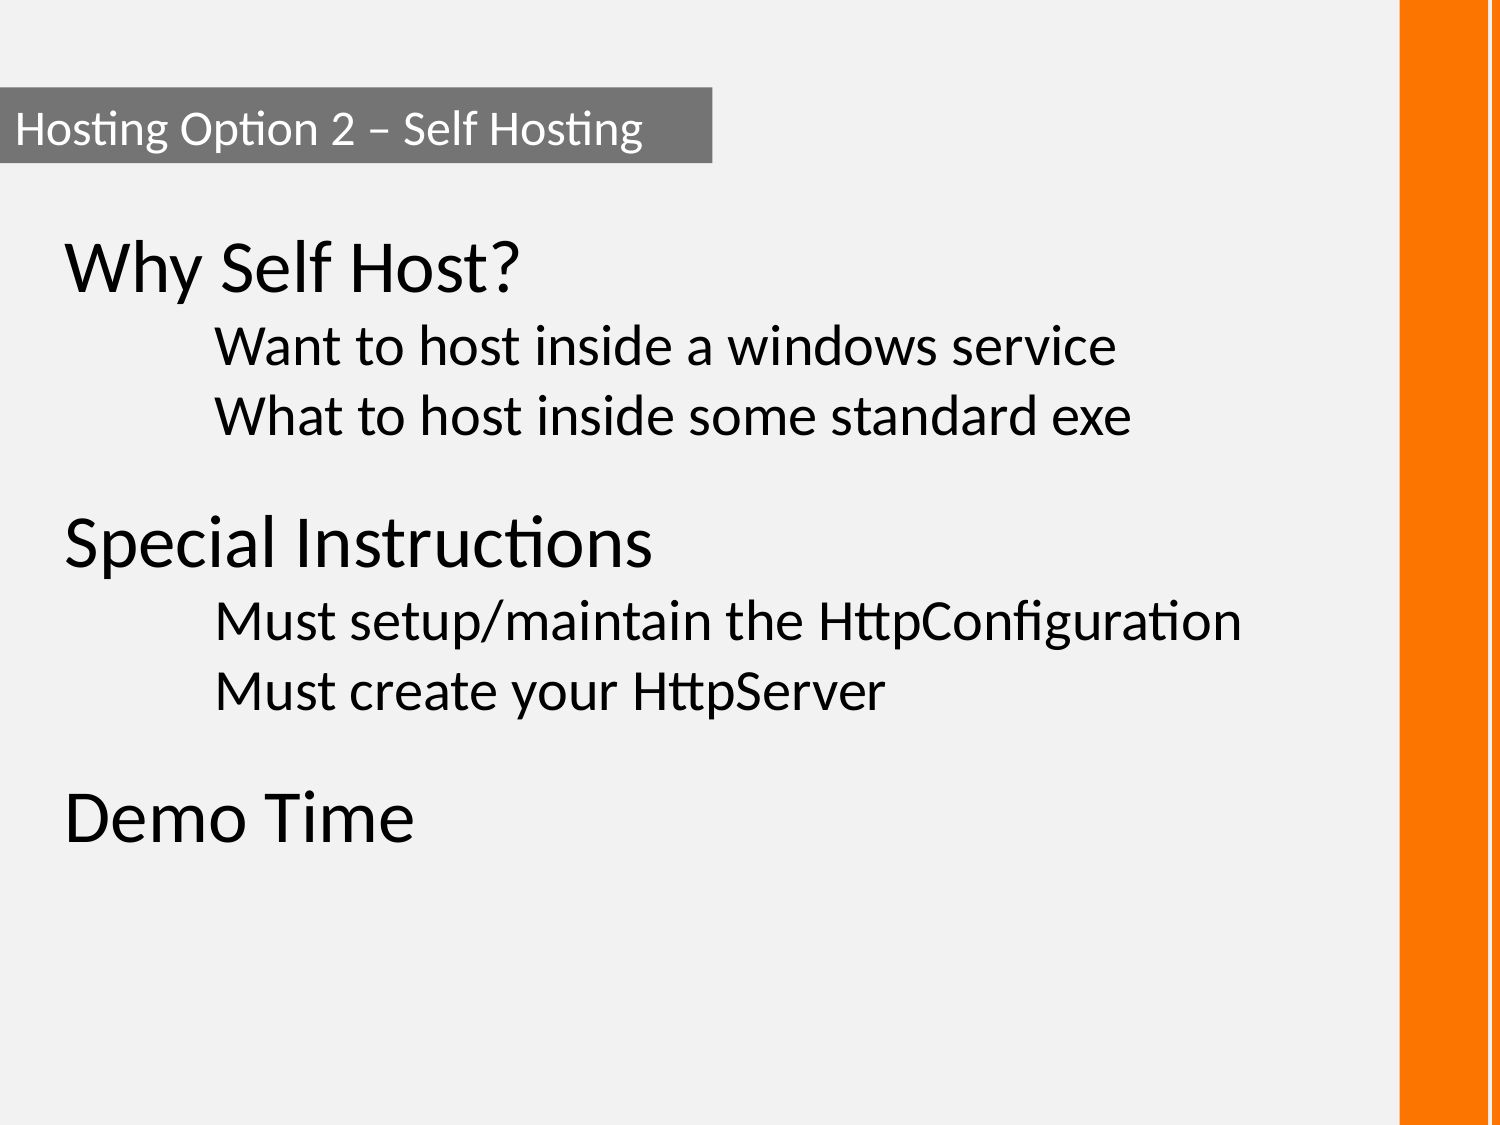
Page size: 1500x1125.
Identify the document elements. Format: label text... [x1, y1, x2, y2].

text_box Hosting Option 2 – Self Hosting [0, 87, 713, 164]
text_box Why Self Host? Want to host inside a windows service What to host inside some standard exe Special Instructions Must setup/maintain the HttpConfiguration Must create your HttpServer Demo Time [50, 210, 1363, 935]
text_box [1414, 0, 1500, 1050]
